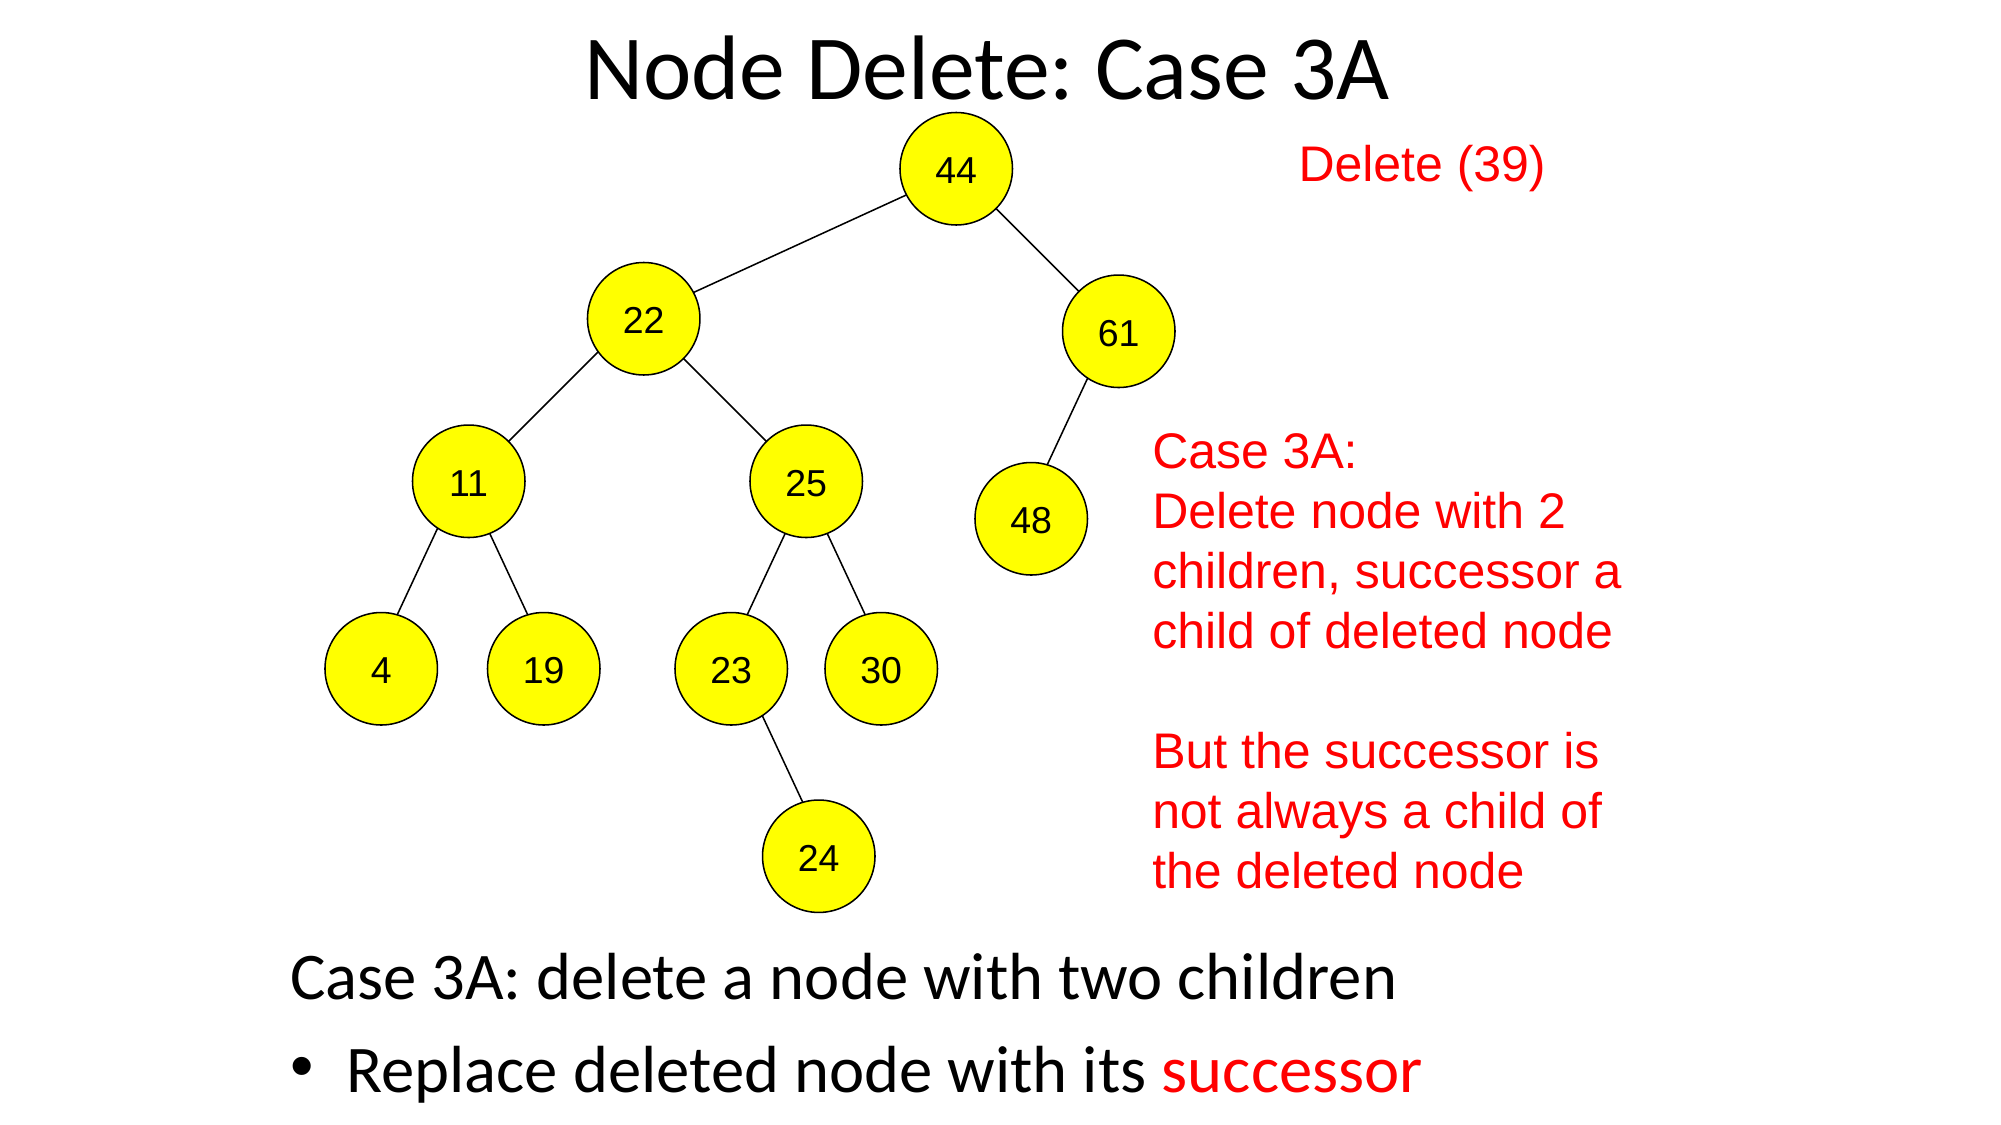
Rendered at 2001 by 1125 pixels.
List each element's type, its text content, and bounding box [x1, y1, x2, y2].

text_box Case 3A: Delete node with 2 children, successor a child of deleted node But the successor is not always a child of the deleted node [1179, 410, 1663, 906]
text_box Delete (39) [1283, 124, 1561, 199]
list Case 3A: delete a node with two children Replace deleted node with its successor [275, 924, 1625, 1113]
title Node Delete: Case 3A [312, 0, 1663, 125]
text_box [324, 112, 1176, 913]
